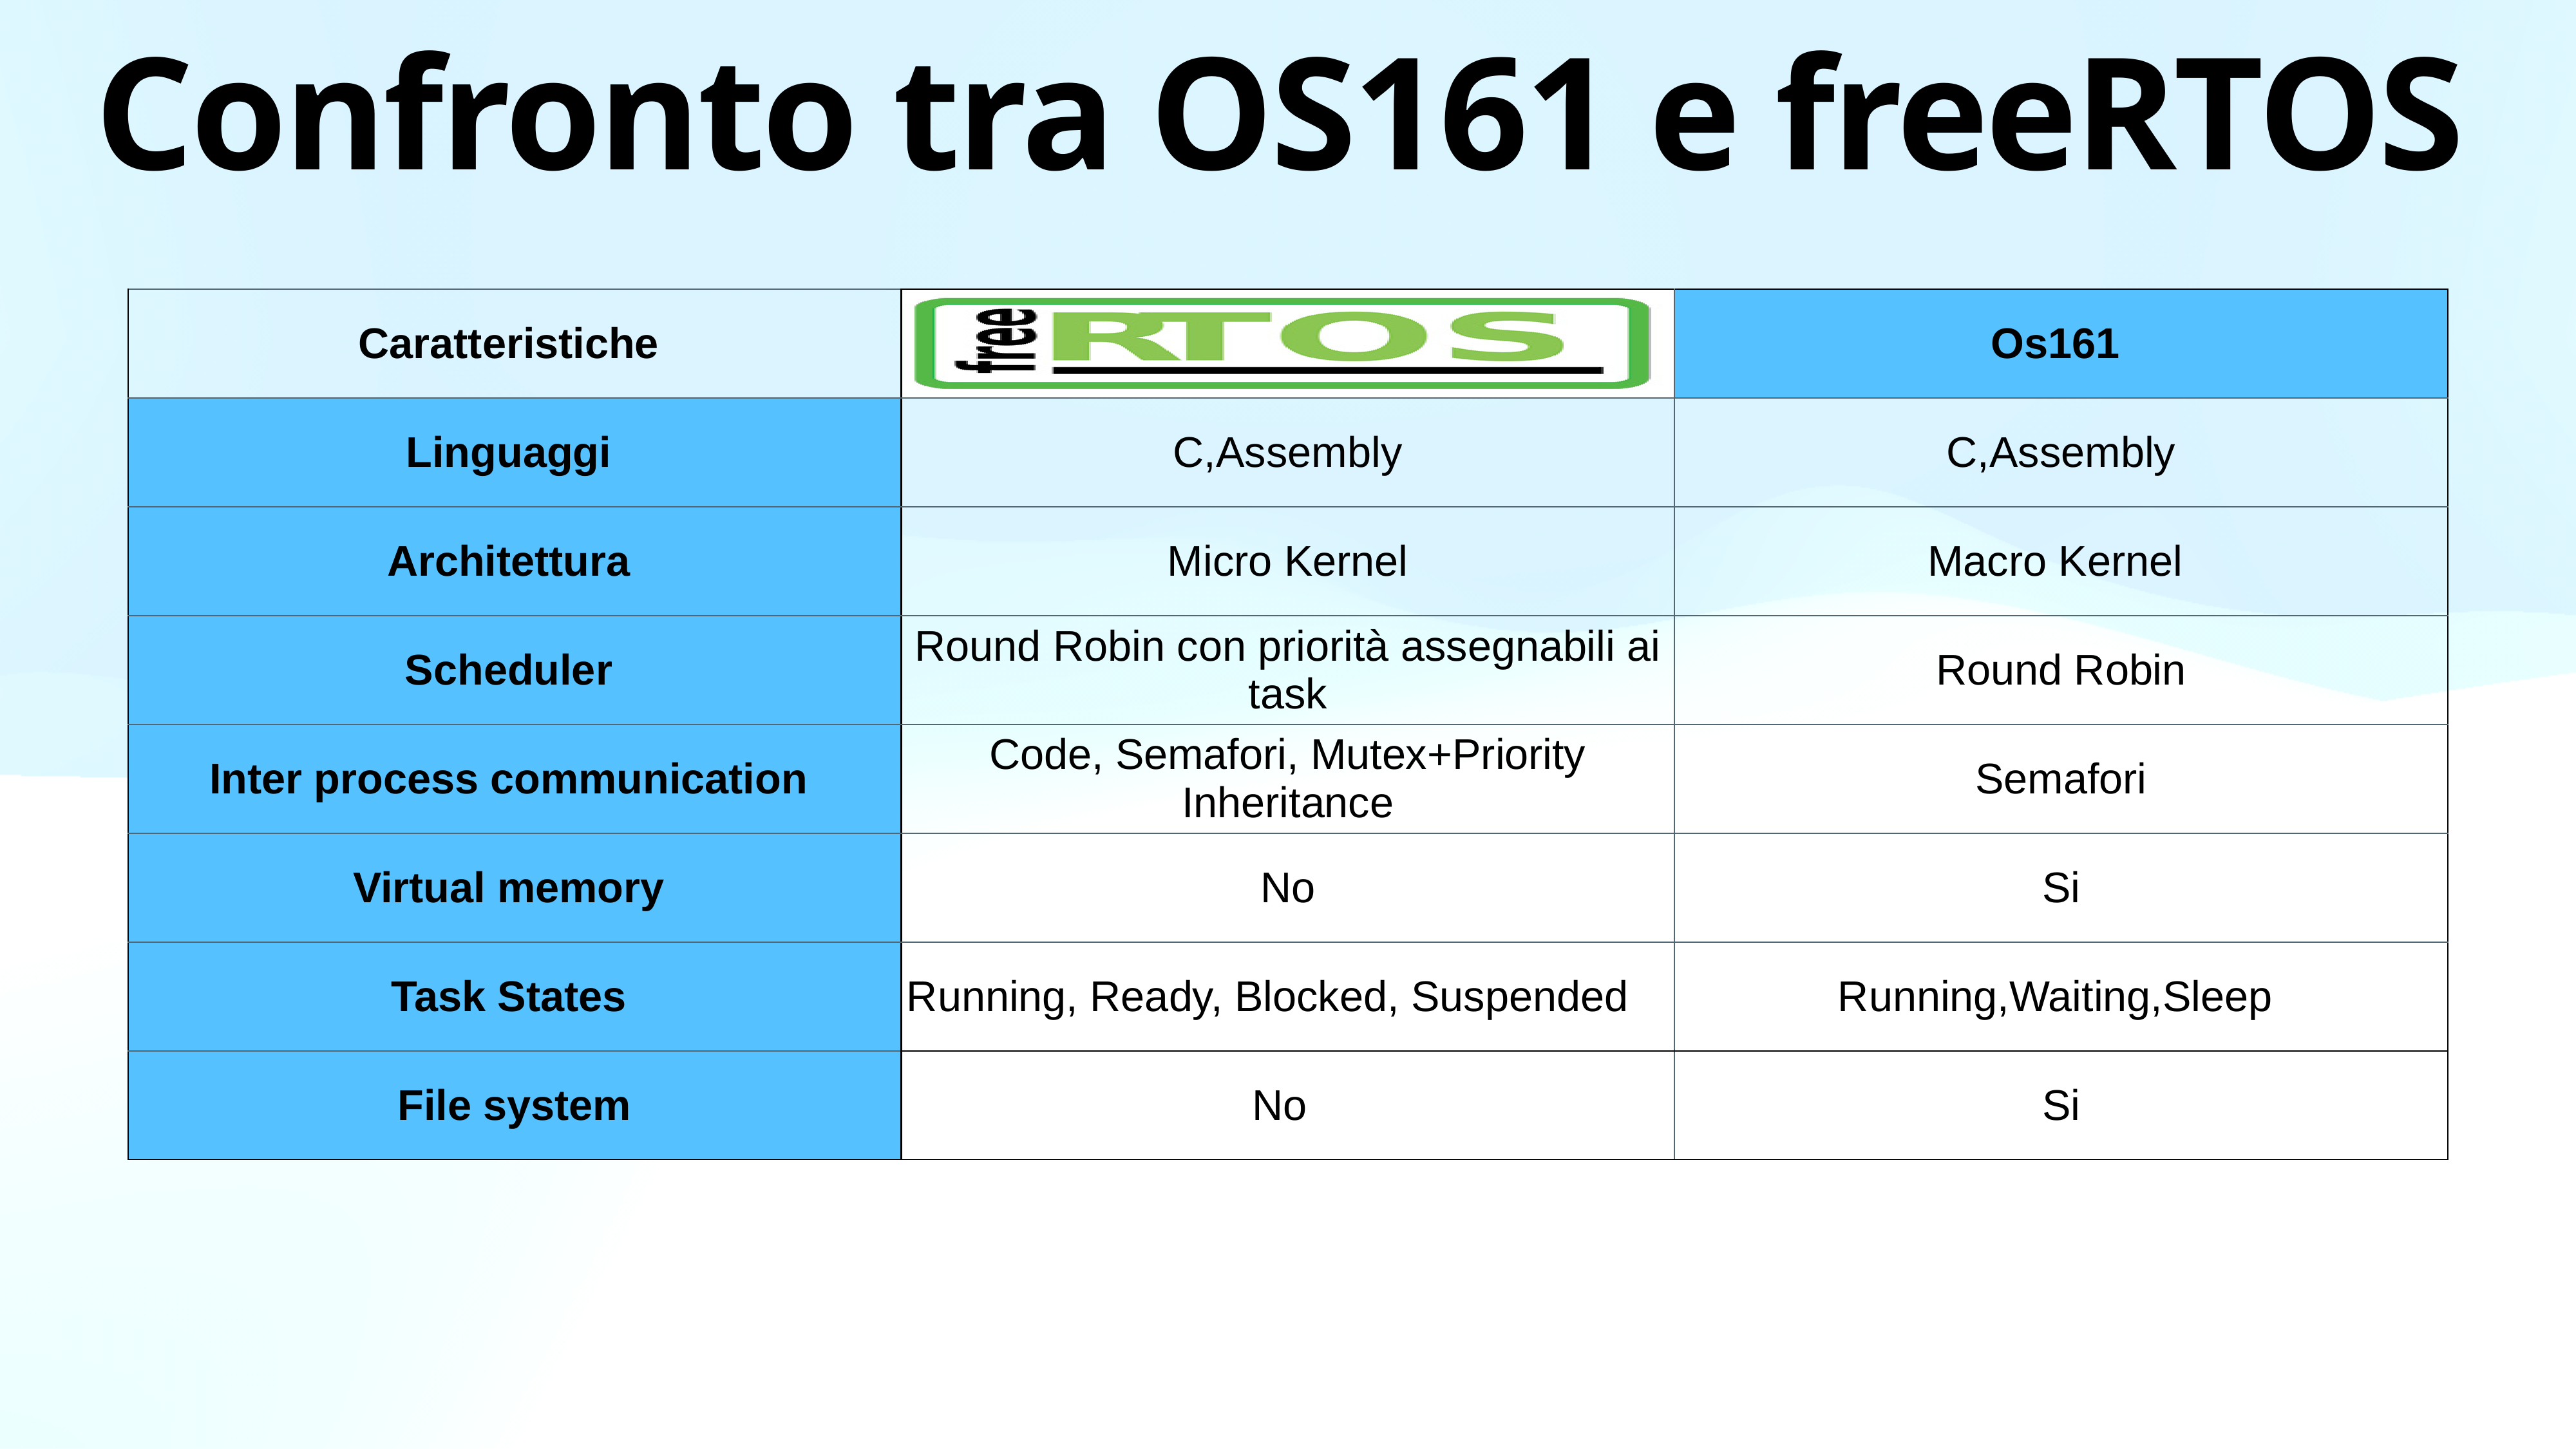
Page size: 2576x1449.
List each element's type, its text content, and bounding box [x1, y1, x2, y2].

table_cell Running,Waiting,Sleep [1675, 943, 2447, 1050]
table_cell Macro Kernel [1675, 507, 2447, 615]
table_cell Round Robin [1675, 616, 2447, 724]
table_cell Si [1675, 834, 2447, 942]
table_cell Scheduler [129, 616, 900, 724]
table_cell File system [129, 1052, 900, 1159]
table_cell Virtual memory [129, 834, 900, 942]
picture [0, 0, 2576, 1449]
table_header Caratteristiche [129, 290, 900, 397]
table_cell No [902, 834, 1674, 942]
table_cell Si [1675, 1052, 2447, 1159]
text_box Confronto tra OS161 e freeRTOS [90, 45, 2486, 205]
table_cell Task States [129, 943, 900, 1050]
table_cell Micro Kernel [902, 507, 1674, 615]
table_cell Round Robin con priorità assegnabili ai task [902, 616, 1674, 724]
table_cell C,Assembly [902, 399, 1674, 506]
table_cell Semafori [1675, 725, 2447, 833]
table_cell Architettura [129, 507, 900, 615]
table_cell Code, Semafori, Mutex+Priority Inheritance [902, 725, 1674, 833]
table_header Os161 [1675, 290, 2447, 397]
table_cell Inter process communication [129, 725, 900, 833]
table_cell Running, Ready, Blocked, Suspended [902, 943, 1674, 1050]
table_cell No [902, 1052, 1674, 1159]
table_cell Linguaggi [129, 399, 900, 506]
table_header [902, 290, 1674, 397]
table_cell C,Assembly [1675, 399, 2447, 506]
